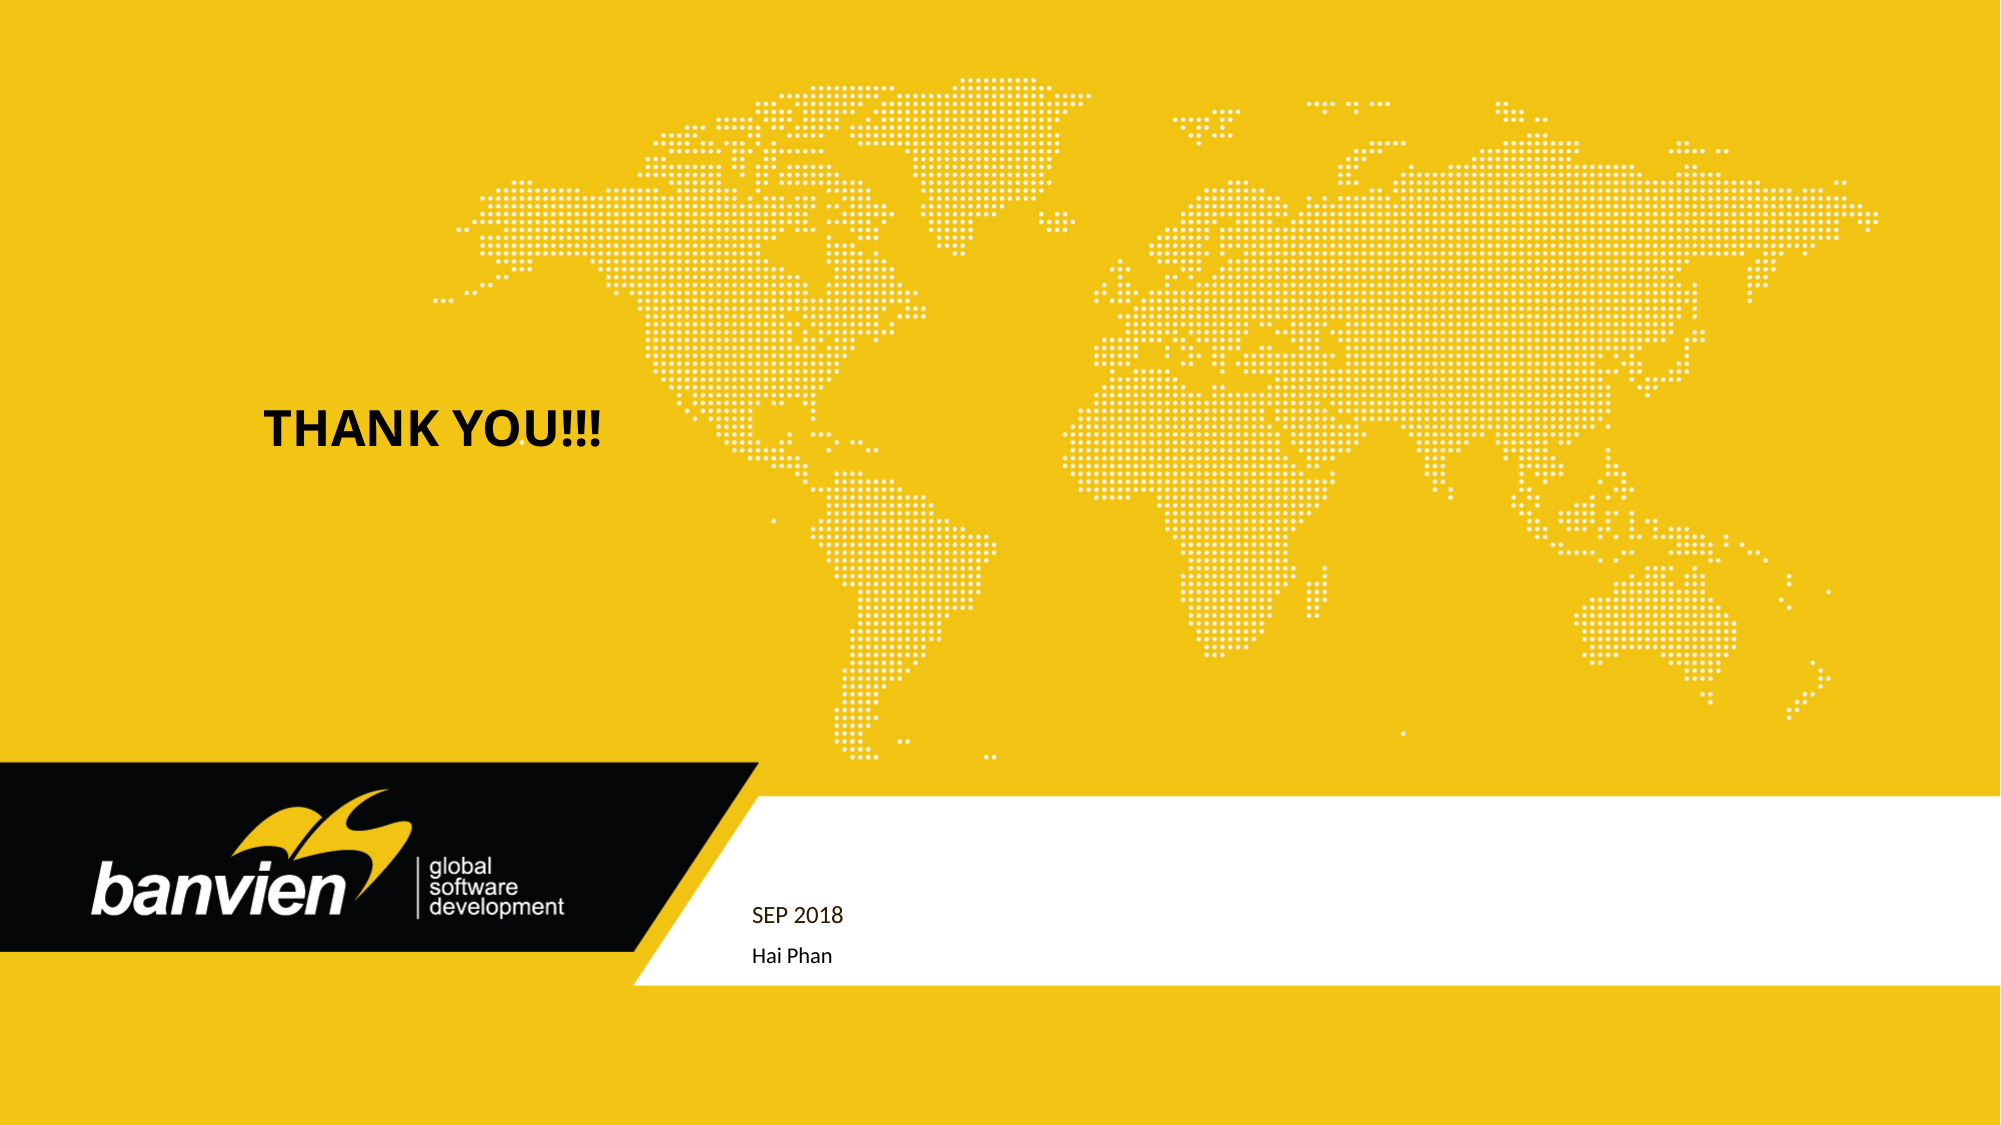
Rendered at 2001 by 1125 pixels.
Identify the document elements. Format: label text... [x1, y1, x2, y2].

subtitle SEp 2018 [737, 896, 1982, 936]
title THANK YOU!!! [249, 189, 1795, 672]
picture [0, 0, 2001, 1125]
list Hai Phan [737, 937, 1982, 976]
